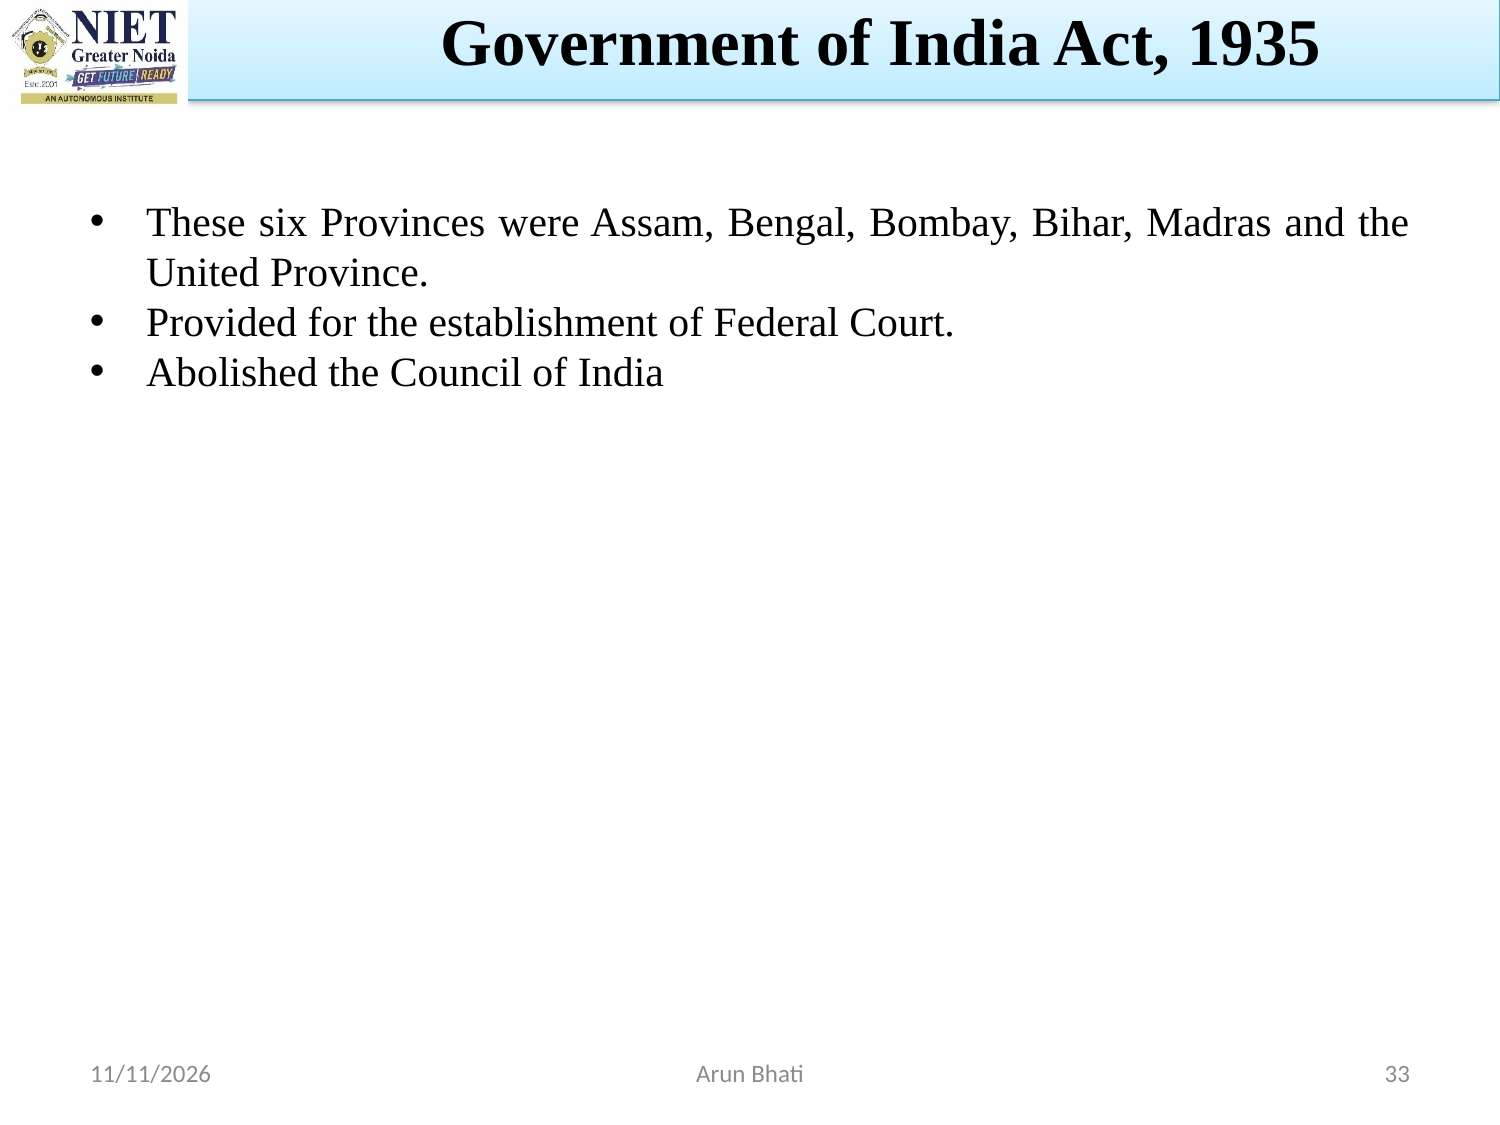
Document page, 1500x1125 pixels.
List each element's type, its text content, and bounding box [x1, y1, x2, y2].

text_box These six Provinces were Assam, Bengal, Bombay, Bihar, Madras and the United Province. Provided for the establishment of Federal Court. Abolished the Council of India [74, 187, 1425, 403]
slide_number 33 [1074, 1042, 1425, 1103]
text_box Government of India Act, 1935 [188, 0, 1500, 101]
footer Arun Bhati [512, 1042, 988, 1103]
picture [0, 0, 188, 113]
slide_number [75, 1042, 425, 1103]
